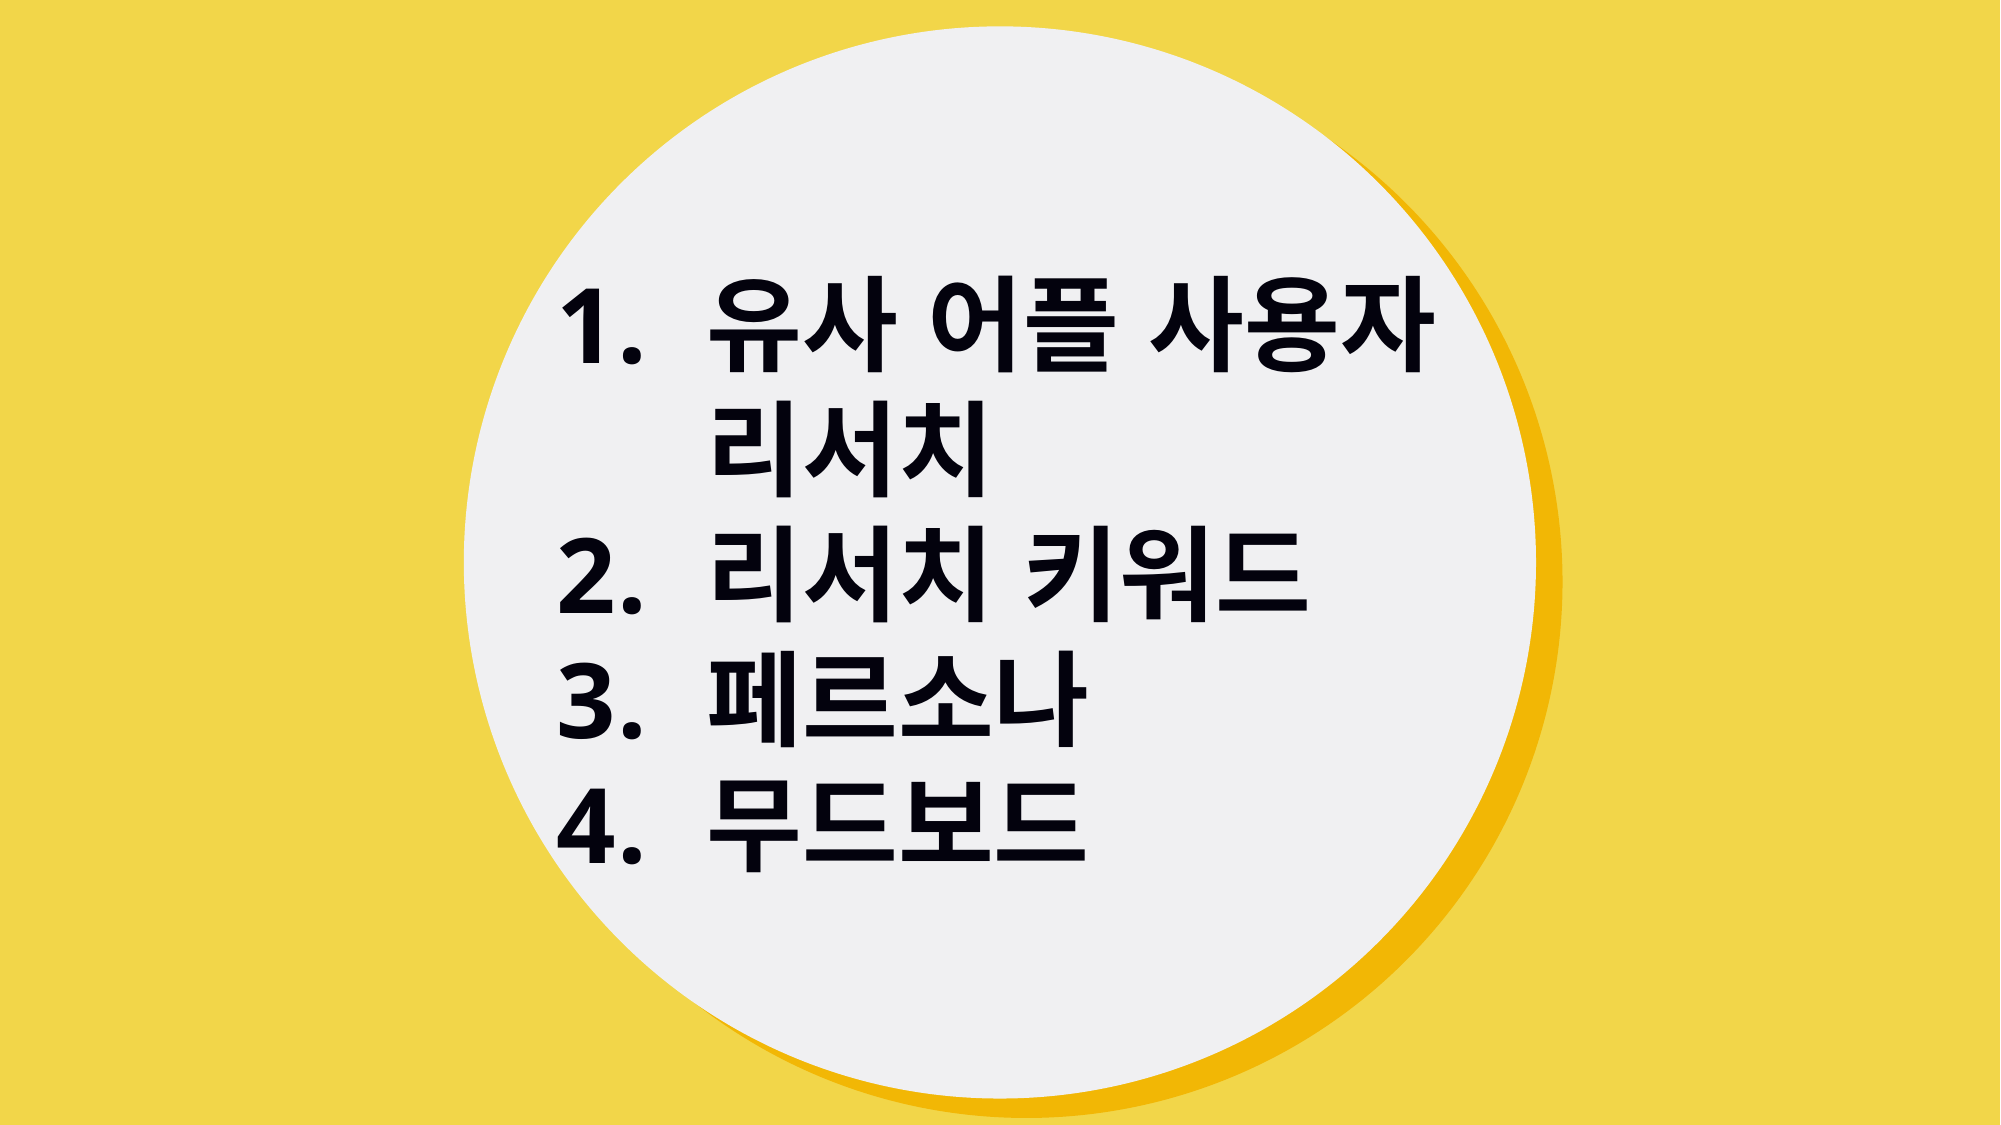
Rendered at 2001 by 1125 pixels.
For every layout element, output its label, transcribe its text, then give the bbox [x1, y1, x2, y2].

text_box [562, 25, 1438, 251]
text_box [706, 892, 1465, 1120]
text_box 유사 어플 사용자 리서치 리서치 키워드 페르소나 무드보드 [541, 251, 1536, 892]
text_box [1340, 145, 1450, 251]
text_box [462, 283, 541, 842]
text_box [1536, 411, 1564, 752]
text_box [575, 892, 1425, 1100]
